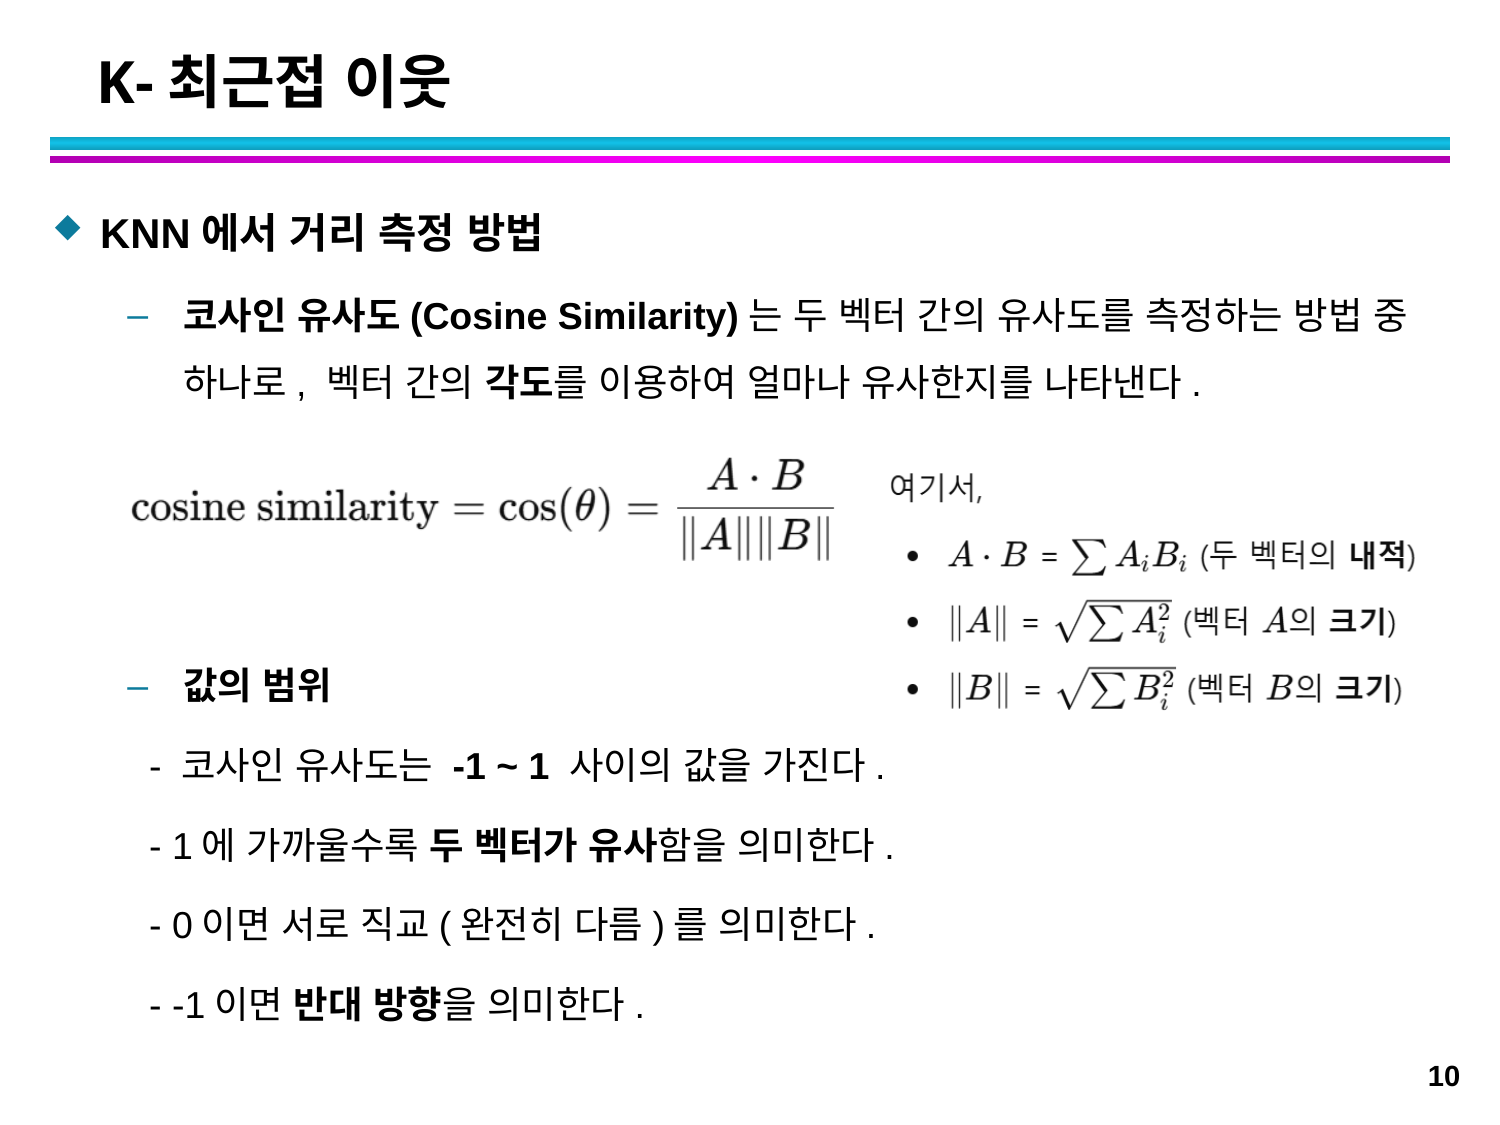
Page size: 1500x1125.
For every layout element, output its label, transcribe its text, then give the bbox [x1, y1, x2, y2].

picture [112, 449, 848, 576]
picture [887, 462, 1426, 715]
list KNN에서 거리 측정 방법 코사인 유사도(Cosine Similarity)는 두 벡터 간의 유사도를 측정하는 방법 중 하나로, 벡터 간의 각도를 이용하여 얼마나 유사한지를 나타낸다. 값의 범위 - 코사인 유사도는 -1 ~ 1 사이의 값을 가진다. - 1에 가까울수록 두 벡터가 유사함을 의미한다. - 0이면 서로 직교(완전히 다름)를 의미한다. - -1이면 반대 방향을 의미한다. [37, 174, 1488, 1063]
